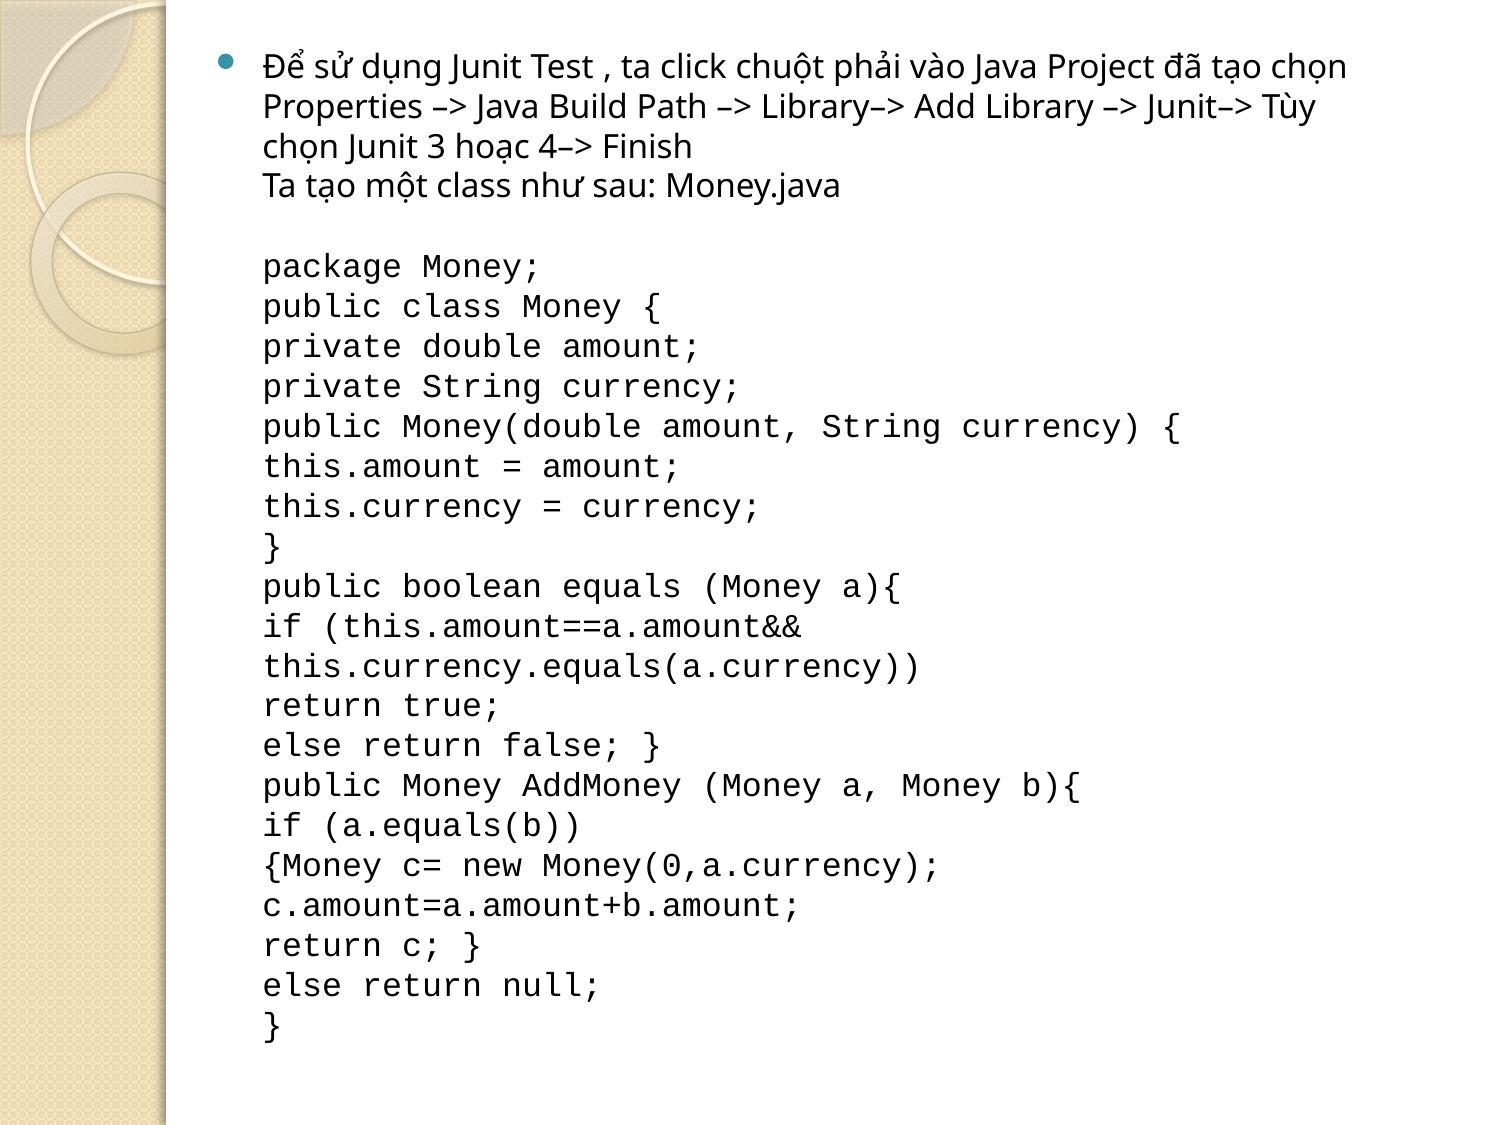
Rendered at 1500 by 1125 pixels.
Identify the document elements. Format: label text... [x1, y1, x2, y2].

list Để sử dụng Junit Test , ta click chuột phải vào Java Project đã tạo chọn Properties –> Java Build Path –> Library–> Add Library –> Junit–> Tùy chọn Junit 3 hoạc 4–> Finish Ta tạo một class như sau: Money.java package Money; public class Money { private double amount; private String currency; public Money(double amount, String currency) { this.amount = amount; this.currency = currency; } public boolean equals (Money a){ if (this.amount==a.amount&& this.currency.equals(a.currency)) return true; else return false; } public Money AddMoney (Money a, Money b){ if (a.equals(b)) {Money c= new Money(0,a.currency); c.amount=a.amount+b.amount; return c; } else return null; } [187, 37, 1418, 825]
